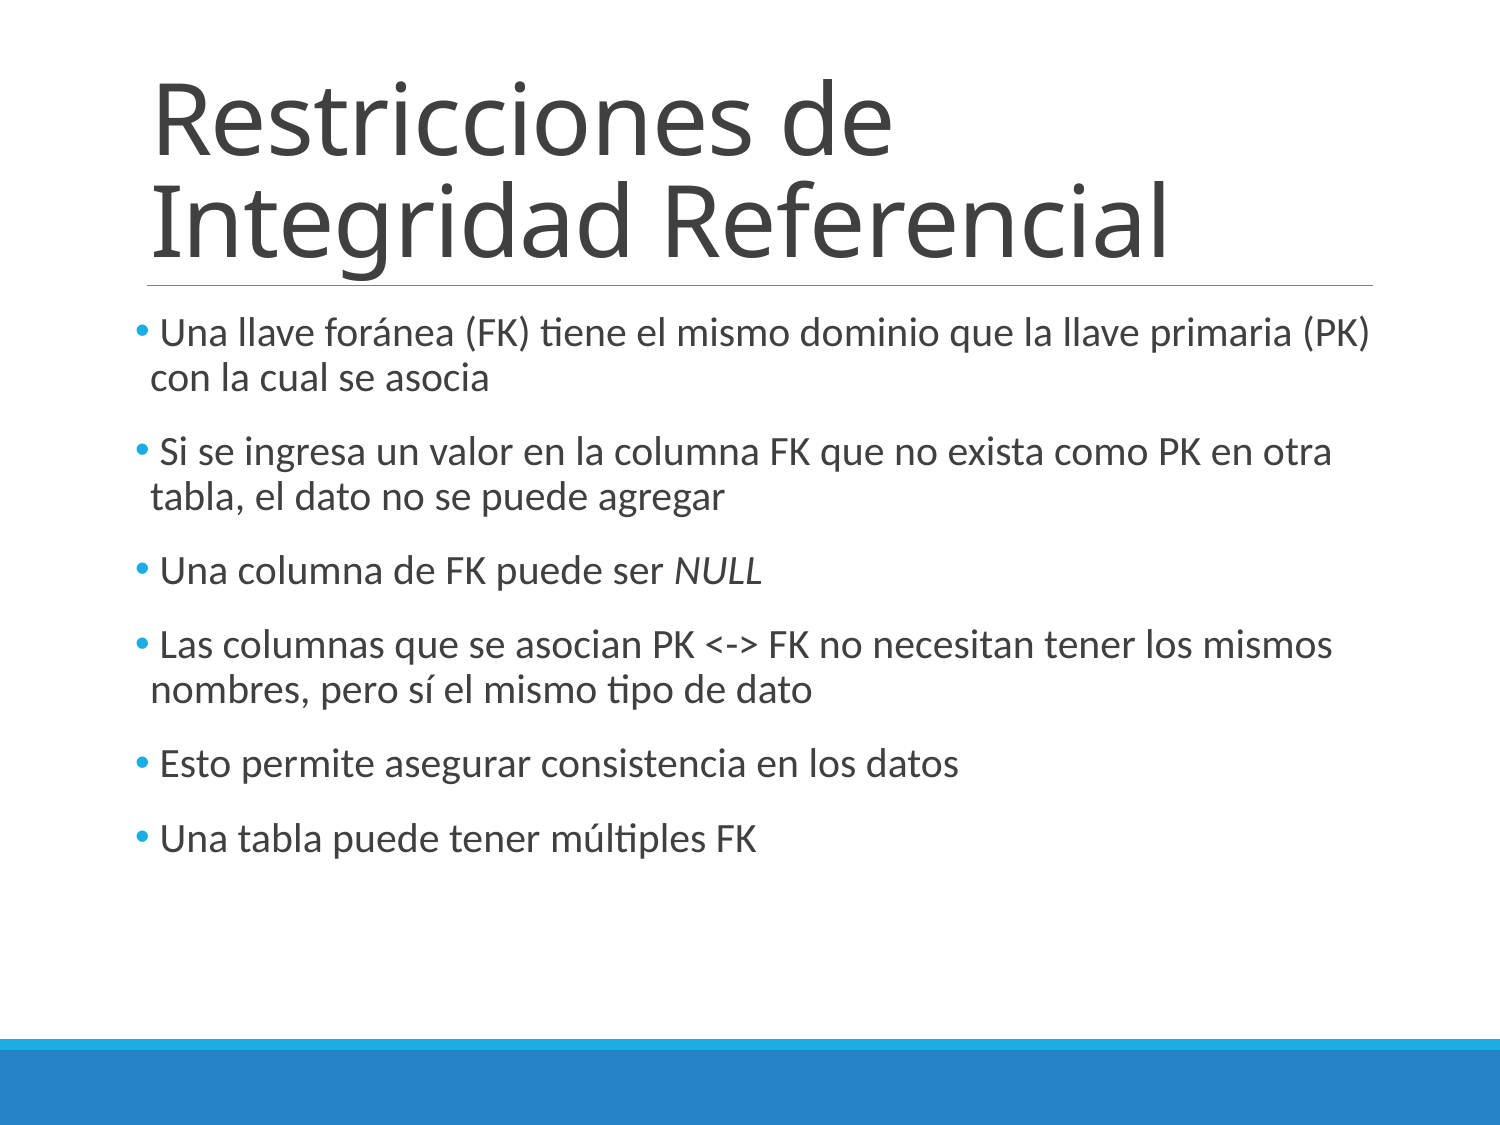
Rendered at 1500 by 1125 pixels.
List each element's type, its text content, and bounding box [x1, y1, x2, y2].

list Una llave foránea (FK) tiene el mismo dominio que la llave primaria (PK) con la cual se asocia Si se ingresa un valor en la columna FK que no exista como PK en otra tabla, el dato no se puede agregar Una columna de FK puede ser NULL Las columnas que se asocian PK <-> FK no necesitan tener los mismos nombres, pero sí el mismo tipo de dato Esto permite asegurar consistencia en los datos Una tabla puede tener múltiples FK [135, 302, 1373, 963]
title Restricciones de Integridad Referencial [135, 47, 1373, 285]
